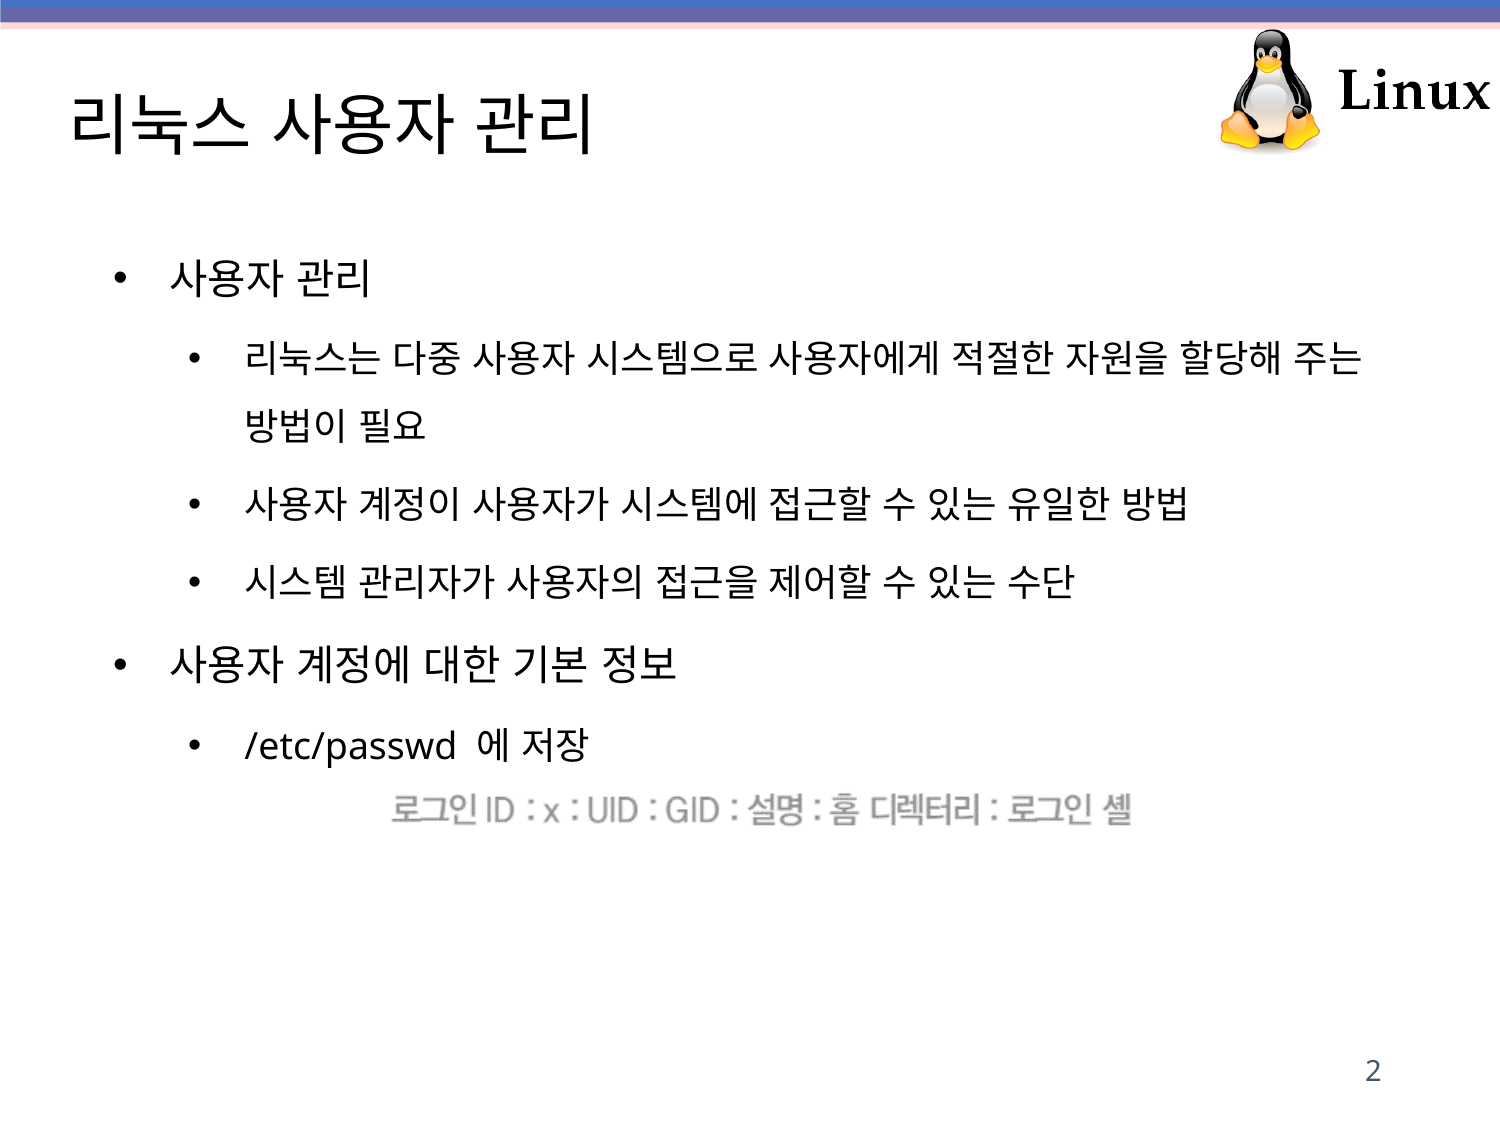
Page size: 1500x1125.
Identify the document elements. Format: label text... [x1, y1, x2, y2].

picture [375, 786, 1137, 835]
title 리눅스 사용자 관리 [53, 59, 1436, 197]
slide_number 2 [1059, 1042, 1397, 1103]
picture [1210, 30, 1498, 162]
list 사용자 관리 리눅스는 다중 사용자 시스템으로 사용자에게 적절한 자원을 할당해 주는 방법이 필요 사용자 계정이 사용자가 시스템에 접근할 수 있는 유일한 방법 시스템 관리자가 사용자의 접근을 제어할 수 있는 수단 사용자 계정에 대한 기본 정보 /etc/passwd 에 저장 [53, 219, 1459, 1103]
